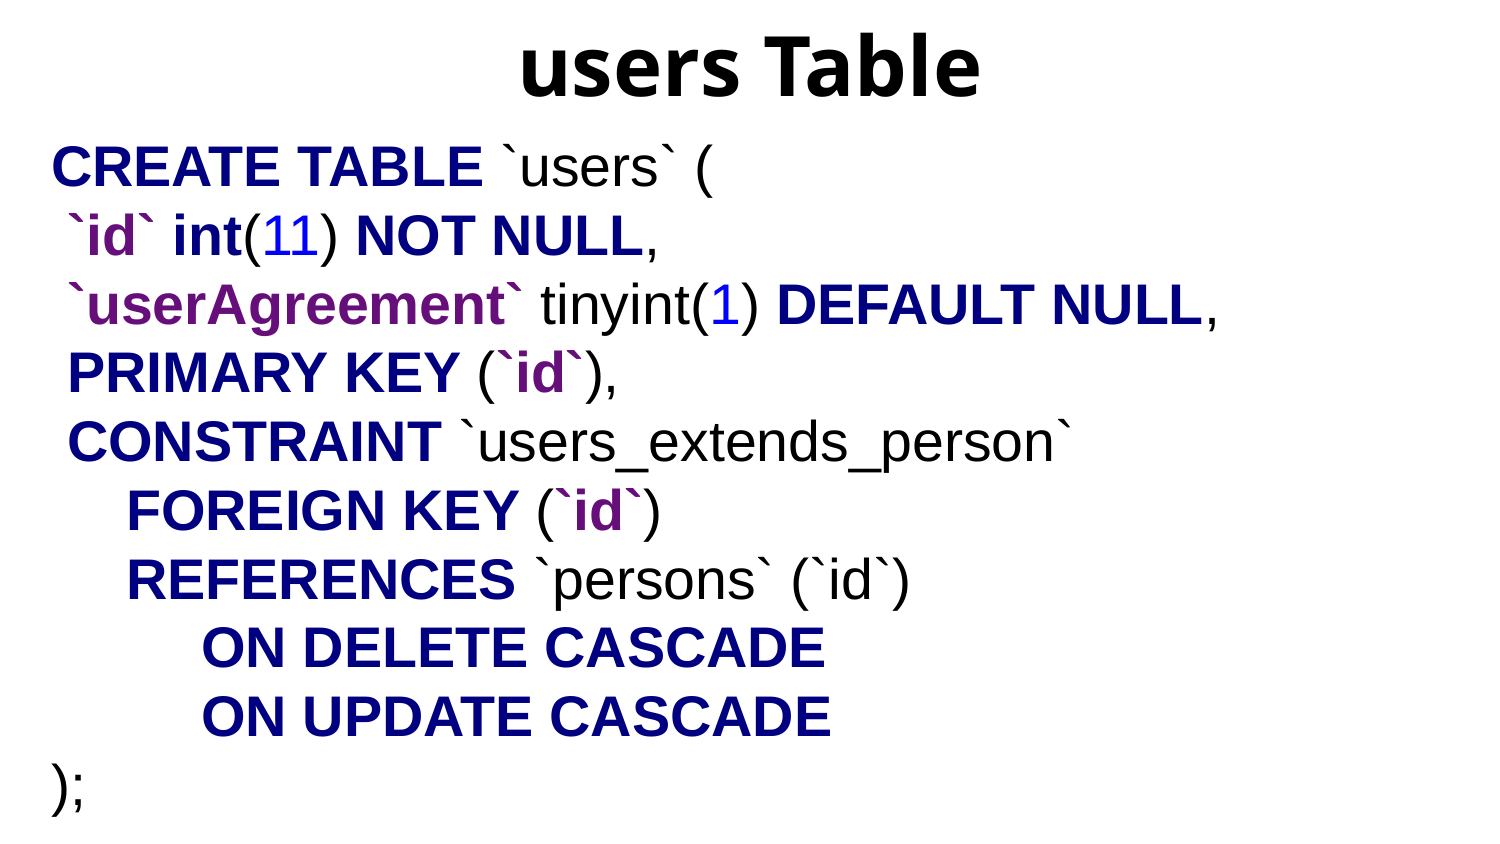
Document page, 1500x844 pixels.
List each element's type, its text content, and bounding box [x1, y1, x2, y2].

title users Table [0, 0, 1500, 115]
list CREATE TABLE `users` ( `id` int(11) NOT NULL, `userAgreement` tinyint(1) DEFAULT NULL, PRIMARY KEY (`id`), CONSTRAINT `users_extends_person` FOREIGN KEY (`id`) REFERENCES `persons` (`id`) ON DELETE CASCADE ON UPDATE CASCADE ); [36, 114, 1500, 844]
